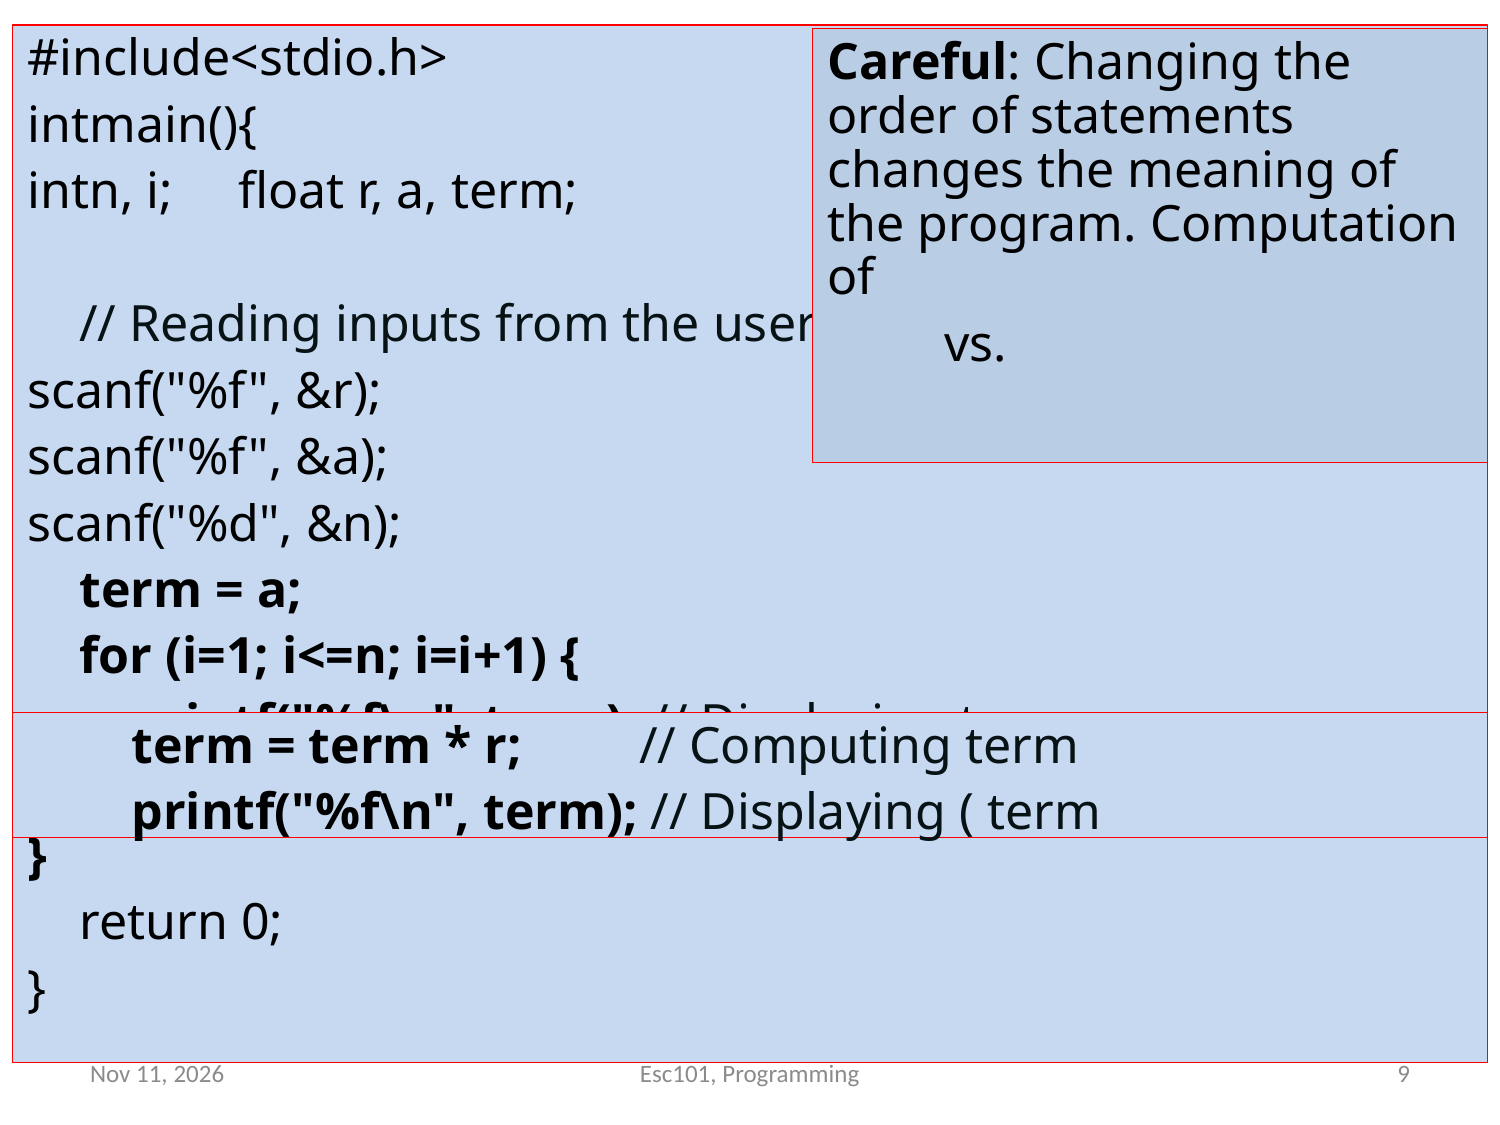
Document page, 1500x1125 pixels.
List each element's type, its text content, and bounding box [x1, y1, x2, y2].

slide_number Aug-17 [75, 1063, 425, 1103]
footer Esc101, Programming [512, 1063, 988, 1103]
slide_number 9 [1074, 1063, 1425, 1103]
